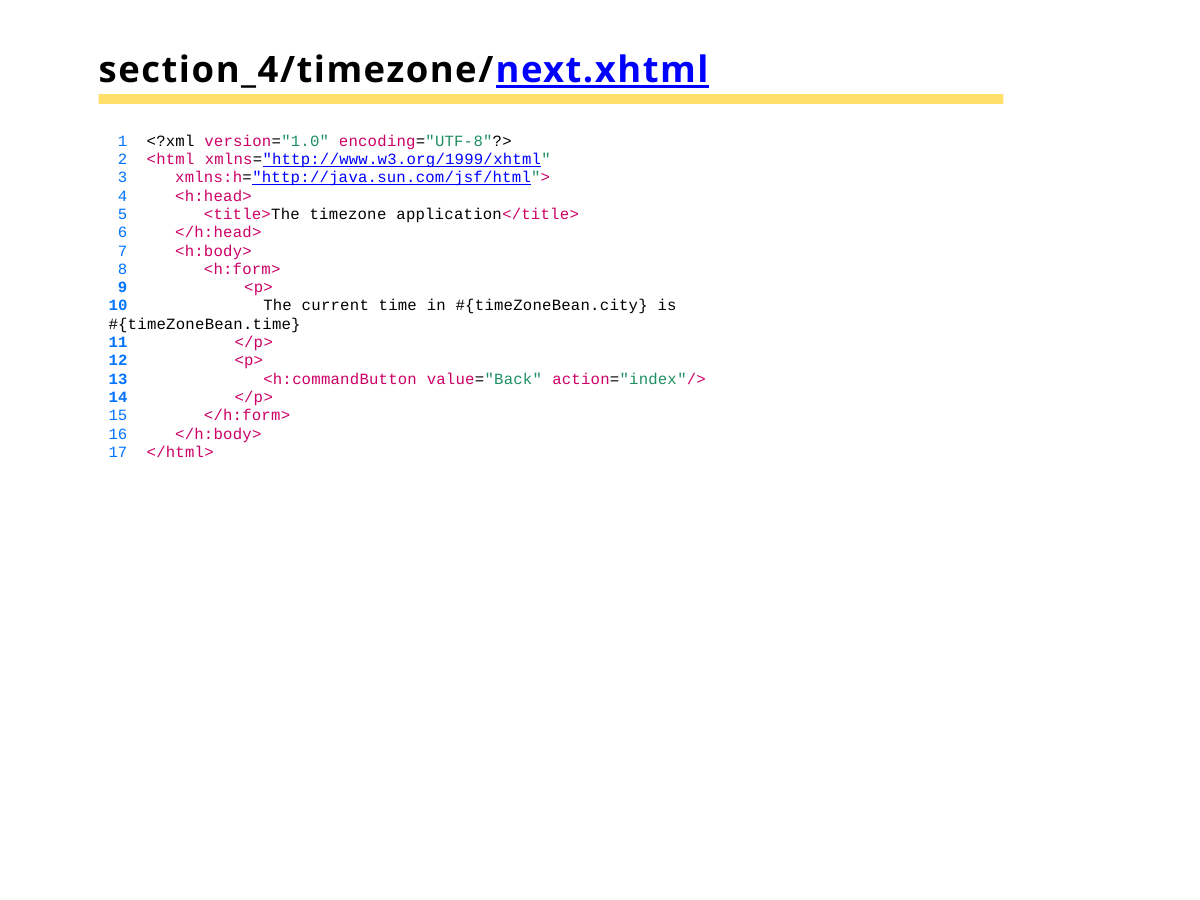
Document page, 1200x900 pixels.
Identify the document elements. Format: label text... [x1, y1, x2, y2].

text_box <?xml version="1.0" encoding="UTF-8"?> <html xmlns="http://www.w3.org/1999/xhtml" xmlns:h="http://java.sun.com/jsf/html"> <h:head> <title>The timezone application</title> </h:head> <h:body> <h:form> 9 <p> 10 The current time in #{timeZoneBean.city} is #{timeZoneBean.time} 11 </p> 12 <p> 13 <h:commandButton value="Back" action="index"/> 14 </p> </h:form> </h:body> </html> [106, 130, 875, 461]
title section_4/timezone/next.xhtml [96, 45, 1104, 197]
